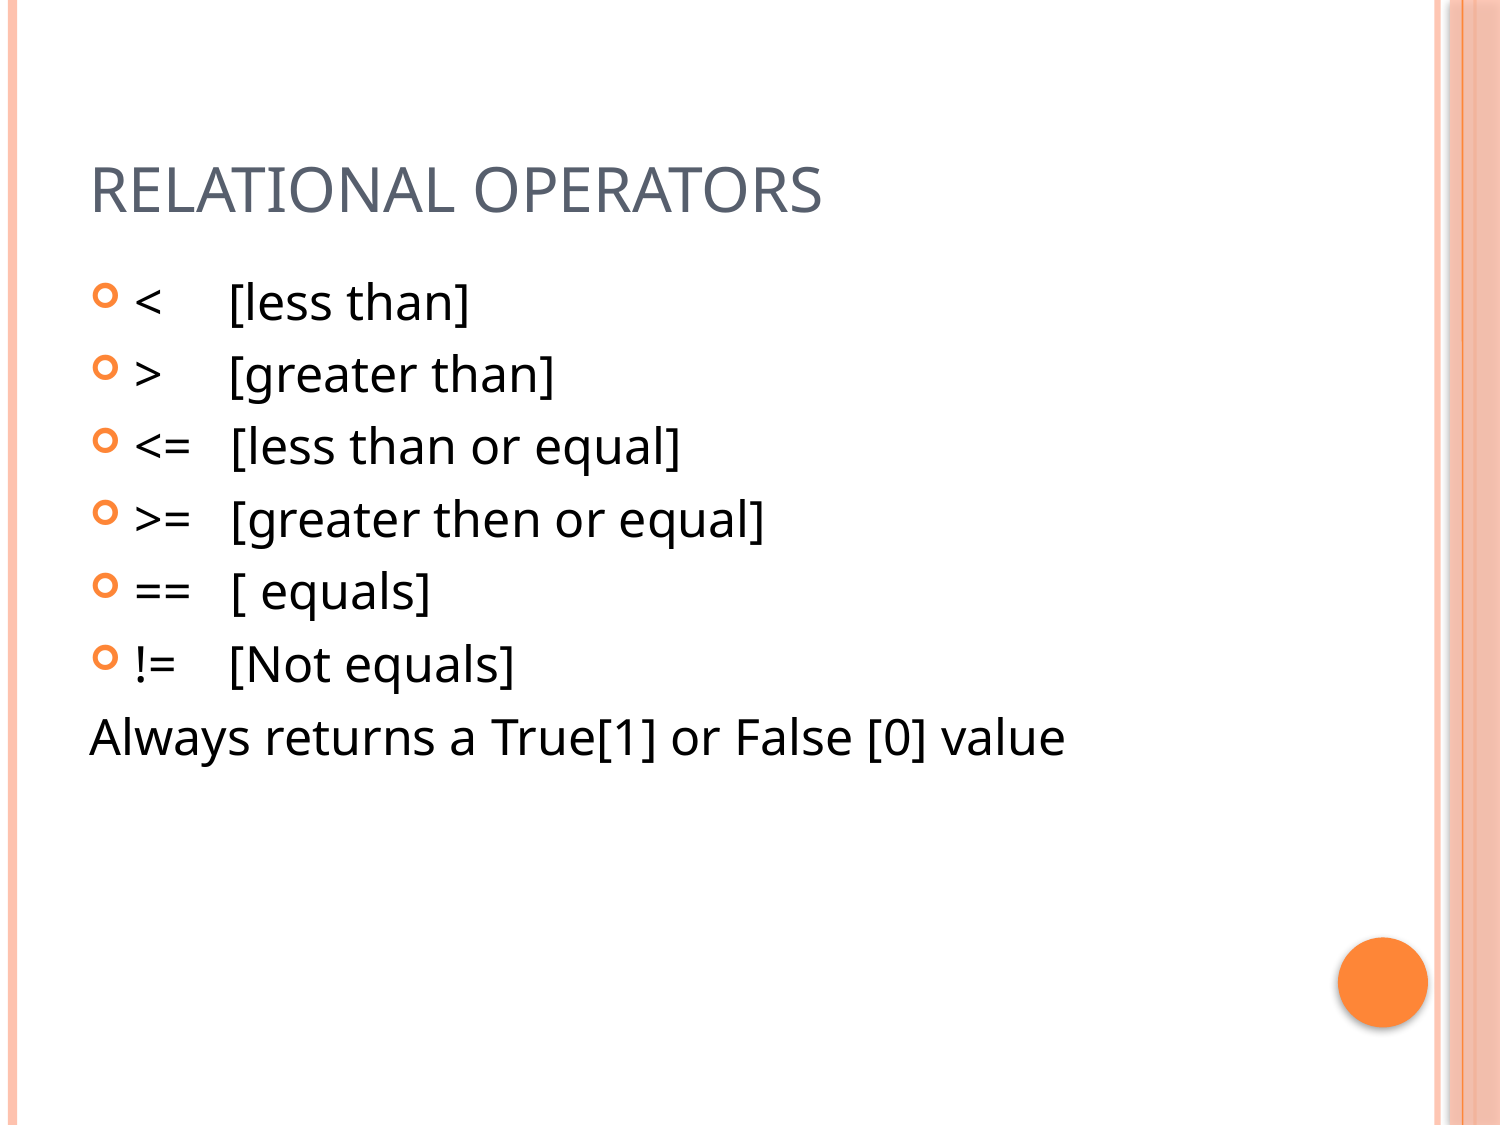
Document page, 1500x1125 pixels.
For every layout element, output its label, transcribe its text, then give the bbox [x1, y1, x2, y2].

title Relational Operators [75, 45, 1300, 233]
list < [less than] > [greater than] <= [less than or equal] >= [greater then or equal] == [ equals] != [Not equals] Always returns a True[1] or False [0] value [75, 262, 1300, 1062]
